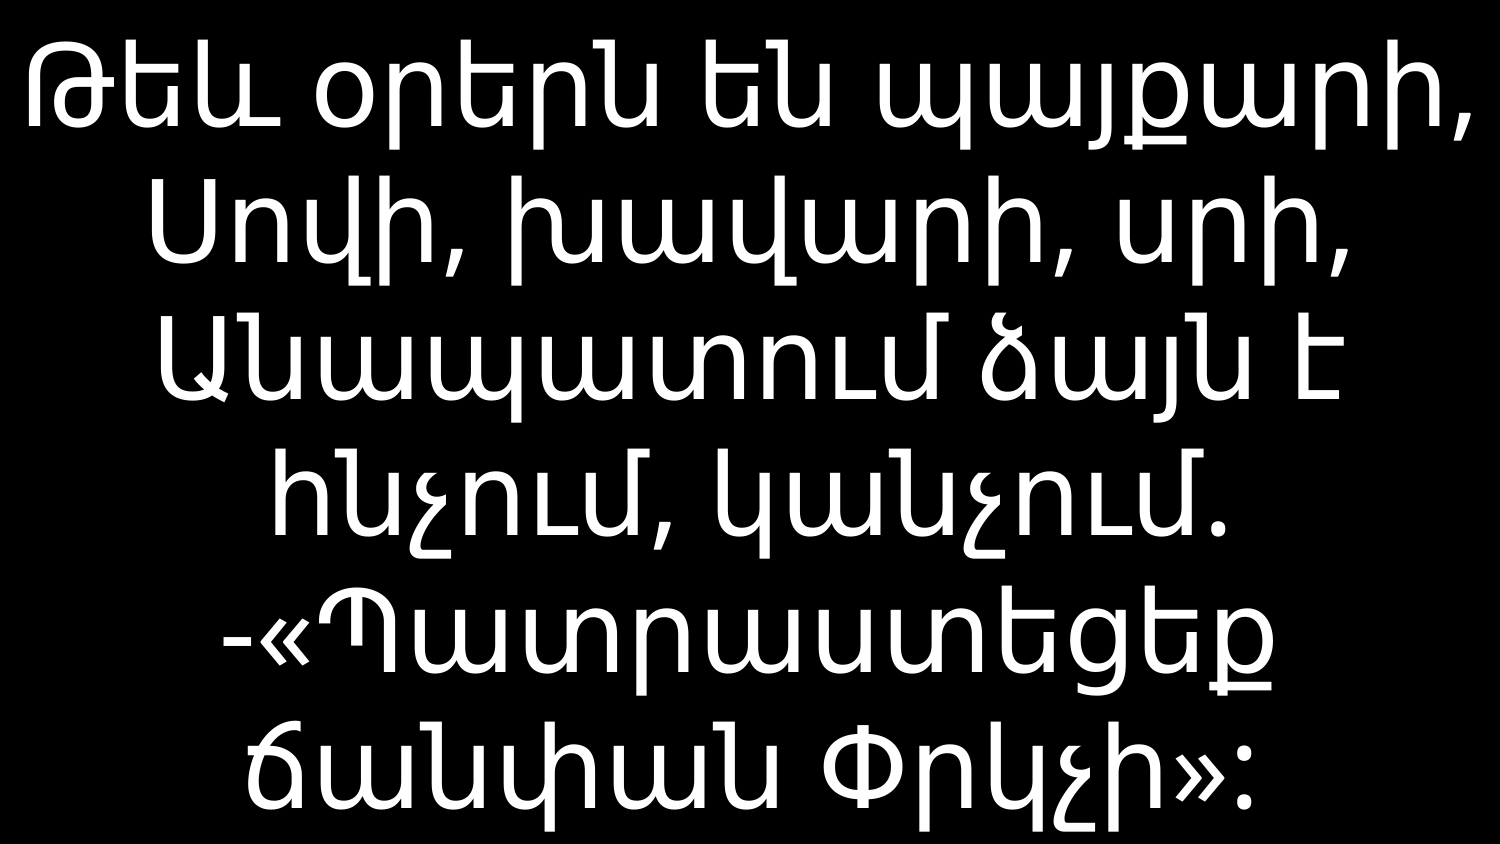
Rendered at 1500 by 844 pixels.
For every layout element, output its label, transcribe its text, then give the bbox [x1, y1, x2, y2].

title Թեև օրերն են պայքարի, Սովի, խավարի, սրի, Անապատում ձայն է հնչում, կանչում. -«Պատրաստեցեք ճանփան Փրկչի»: [0, 0, 1500, 844]
